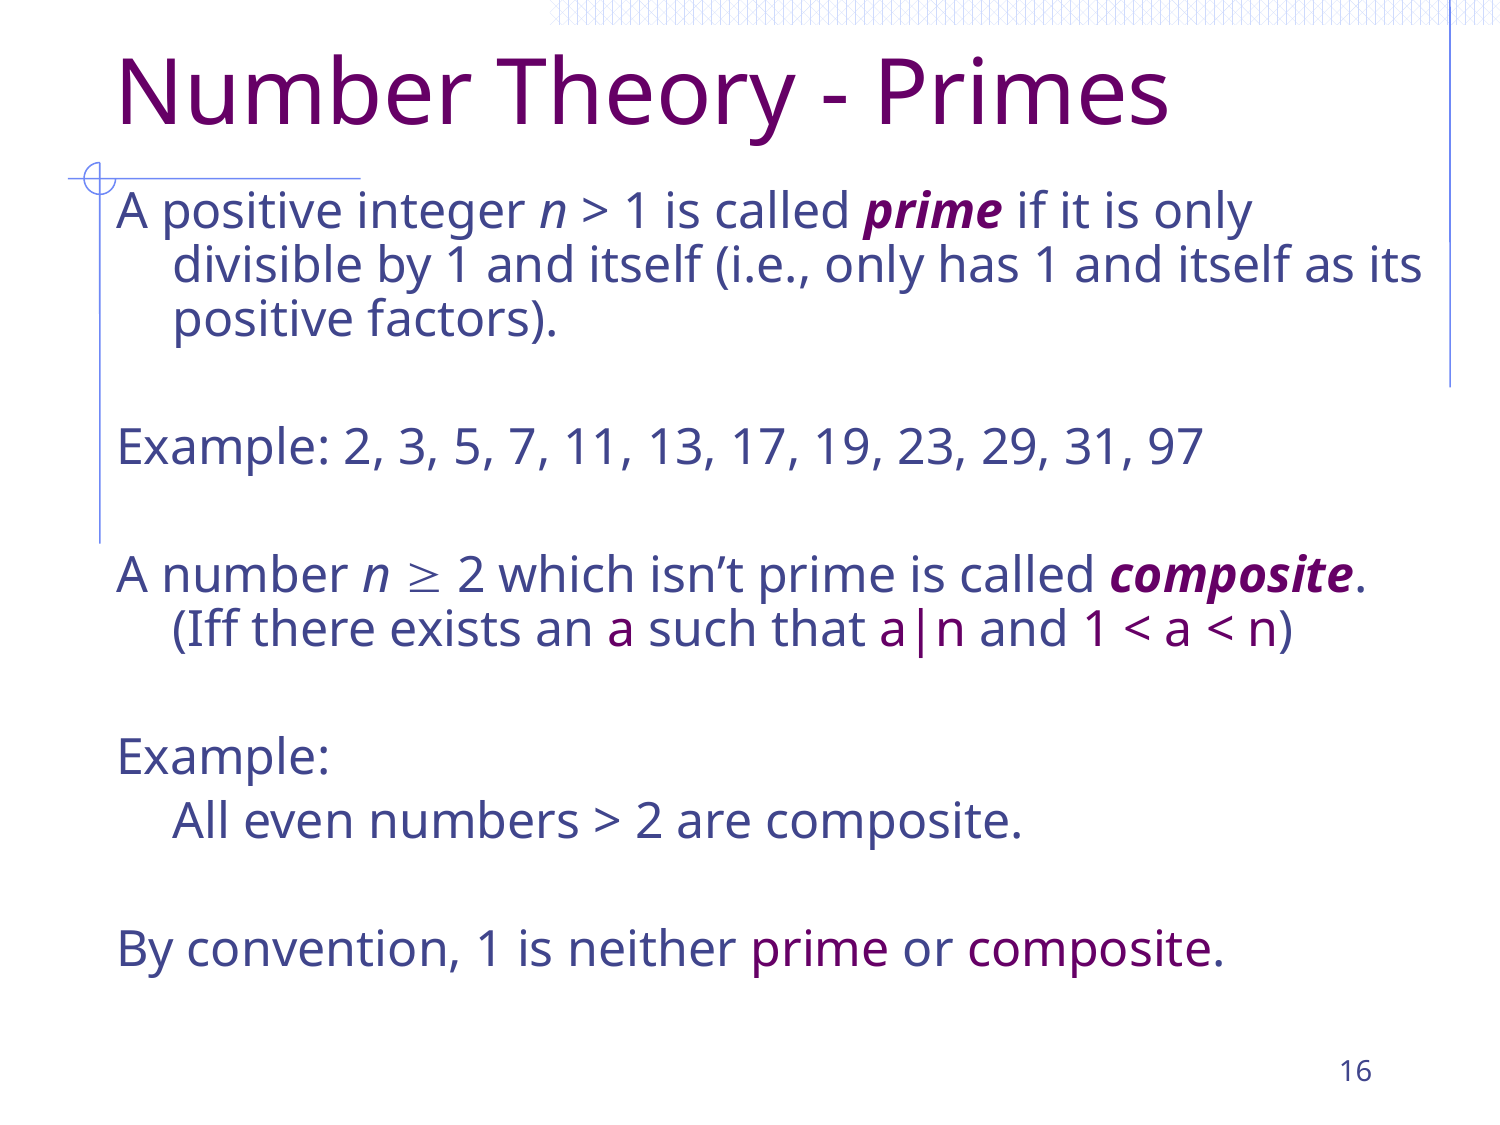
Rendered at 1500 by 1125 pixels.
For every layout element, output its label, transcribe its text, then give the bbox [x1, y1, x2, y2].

list A positive integer n > 1 is called prime if it is only divisible by 1 and itself (i.e., only has 1 and itself as its positive factors). Example: 2, 3, 5, 7, 11, 13, 17, 19, 23, 29, 31, 97 A number n  2 which isn’t prime is called composite. (Iff there exists an a such that a|n and 1 < a < n) Example: All even numbers > 2 are composite. By convention, 1 is neither prime or composite. [100, 177, 1450, 1061]
title Number Theory - Primes [99, 49, 1451, 151]
slide_number 16 [1074, 1062, 1388, 1101]
